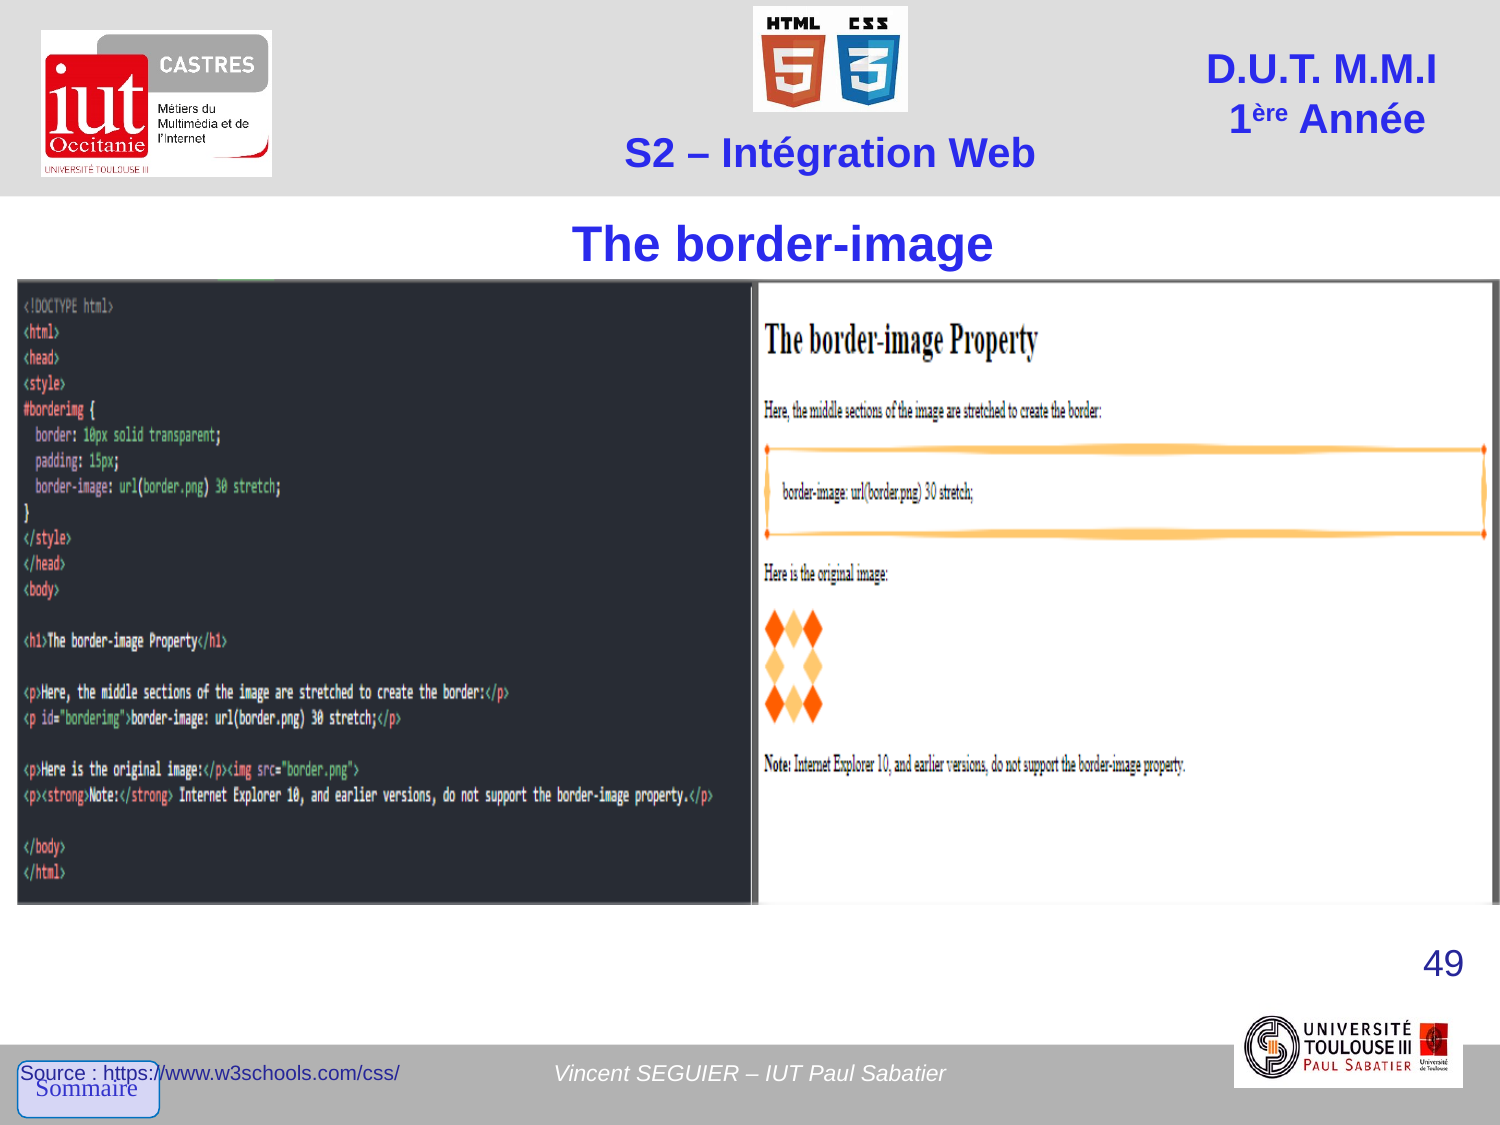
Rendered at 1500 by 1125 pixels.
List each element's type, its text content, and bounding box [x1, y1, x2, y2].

text_box 49 [1316, 906, 1500, 1039]
text_box Vincent SEGUIER – IUT Paul Sabatier [512, 1042, 988, 1103]
picture [41, 30, 272, 177]
text_box Source : https://www.w3schools.com/css/ [5, 1052, 446, 1093]
text_box The border-image [556, 204, 1010, 279]
picture [1234, 1003, 1463, 1088]
picture [753, 6, 908, 112]
picture [17, 279, 1500, 906]
